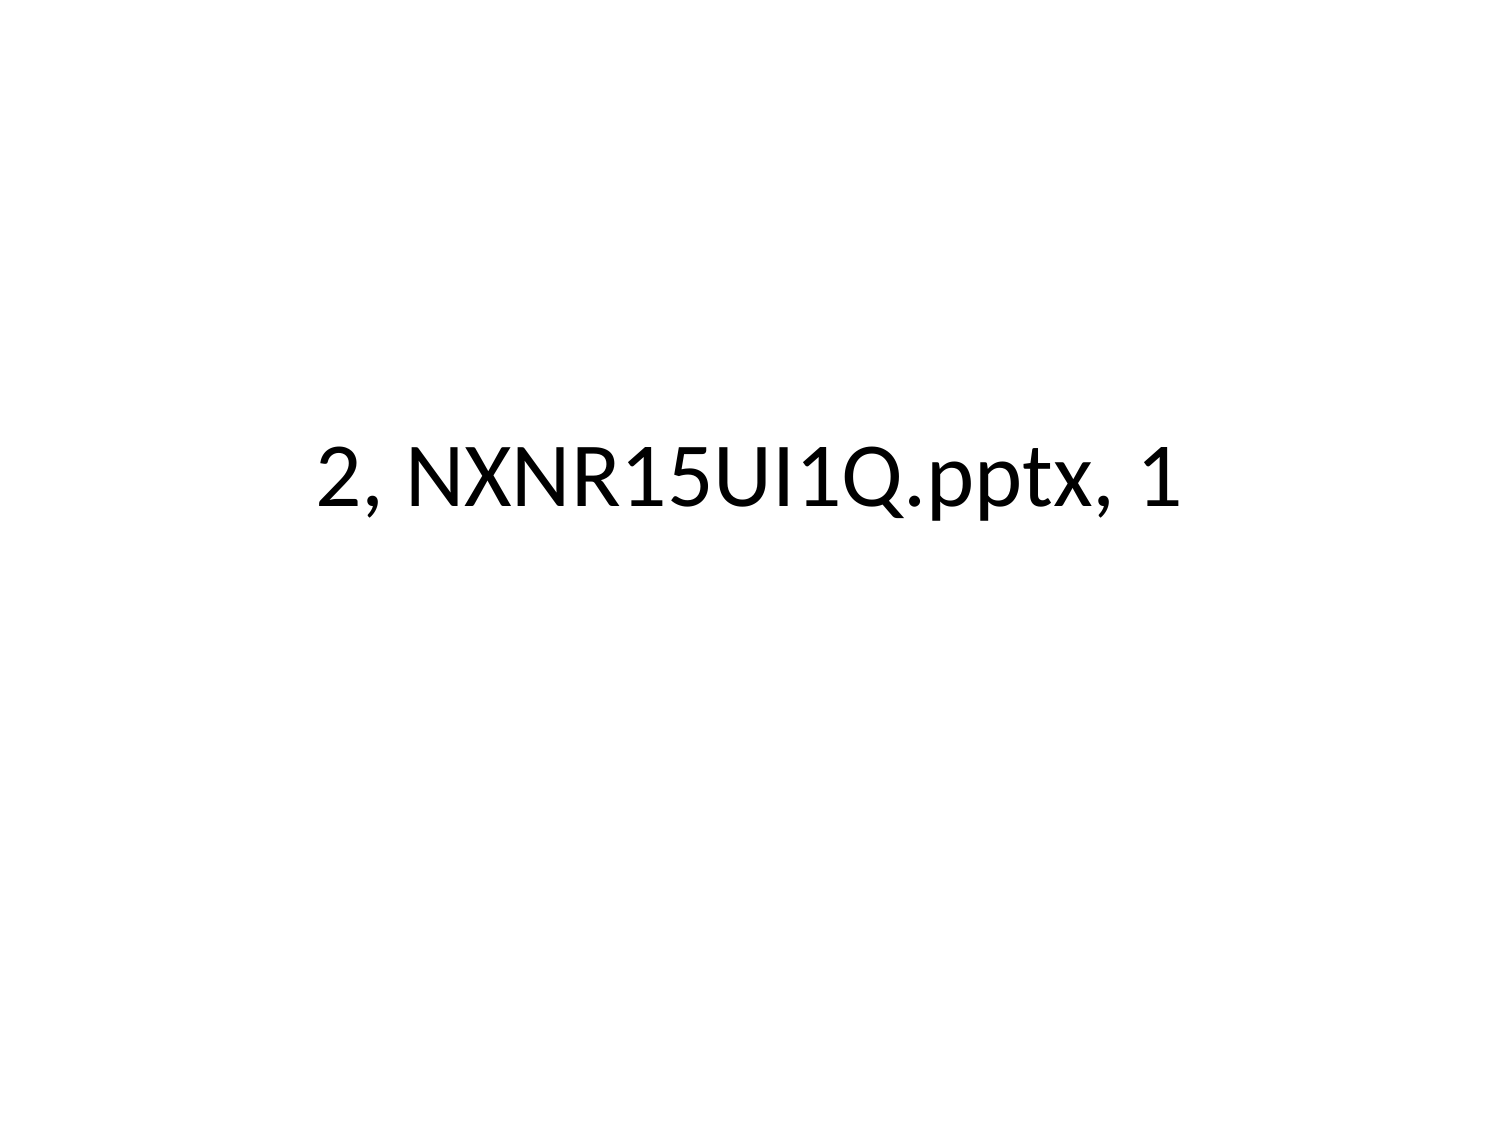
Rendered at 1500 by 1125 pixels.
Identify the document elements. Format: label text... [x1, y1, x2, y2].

title 2, NXNR15UI1Q.pptx, 1 [112, 349, 1388, 591]
